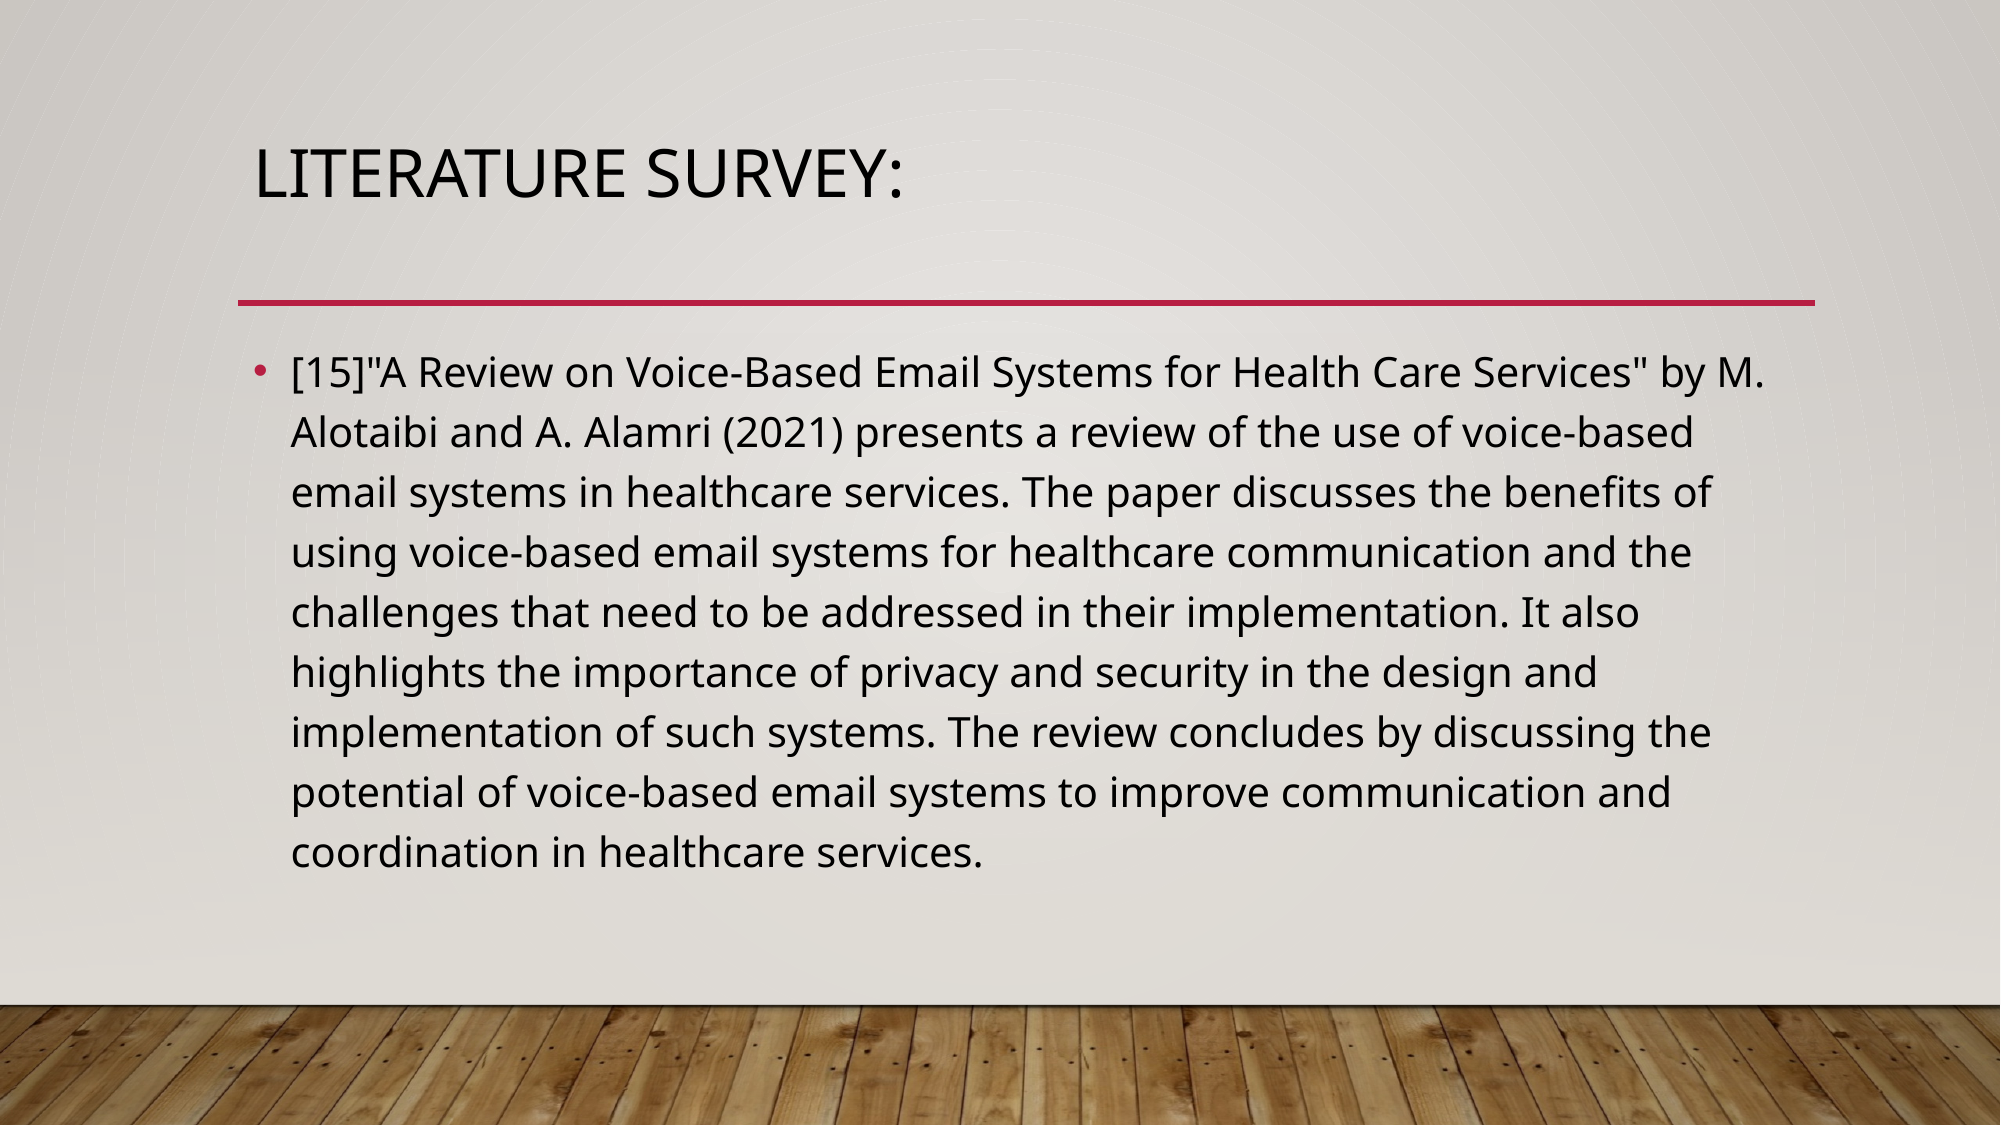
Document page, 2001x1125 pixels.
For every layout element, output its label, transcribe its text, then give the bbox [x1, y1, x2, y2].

list [15]"A Review on Voice-Based Email Systems for Health Care Services" by M. Alotaibi and A. Alamri (2021) presents a review of the use of voice-based email systems in healthcare services. The paper discusses the benefits of using voice-based email systems for healthcare communication and the challenges that need to be addressed in their implementation. It also highlights the importance of privacy and security in the design and implementation of such systems. The review concludes by discussing the potential of voice-based email systems to improve communication and coordination in healthcare services. [238, 327, 1814, 894]
title LITERATURE SURVEY: [238, 131, 1814, 305]
picture [0, 1005, 2000, 1125]
